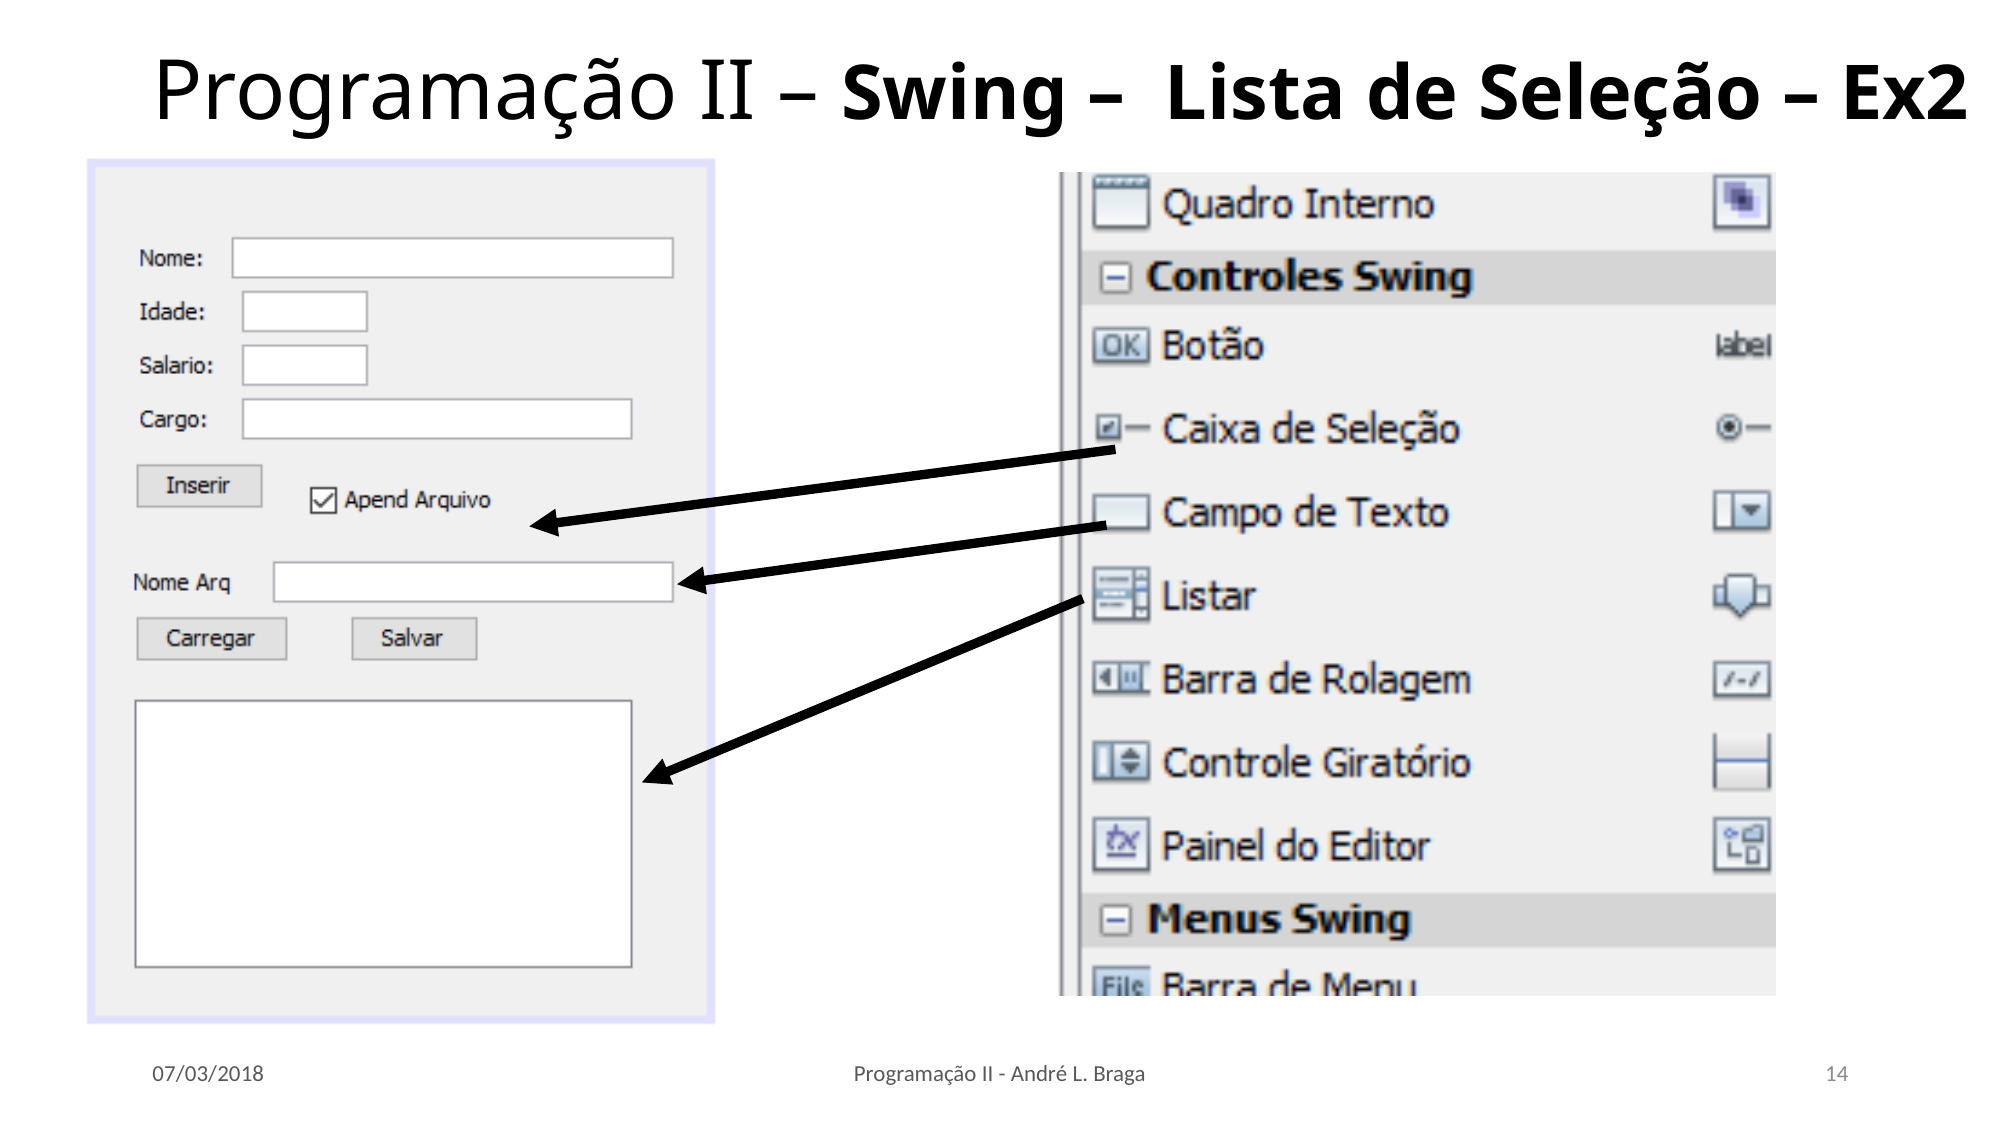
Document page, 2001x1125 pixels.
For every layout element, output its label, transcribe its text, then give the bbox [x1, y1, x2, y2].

picture [73, 151, 753, 1043]
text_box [676, 525, 1107, 585]
picture [963, 172, 1776, 996]
slide_number 14 [1413, 1042, 1864, 1103]
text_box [529, 449, 1116, 527]
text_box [641, 598, 1083, 783]
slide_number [137, 1043, 588, 1103]
footer Programação II - André L. Braga [662, 1042, 1338, 1103]
title Programação II – Swing – Lista de Seleção – Ex2 [137, 33, 1987, 152]
